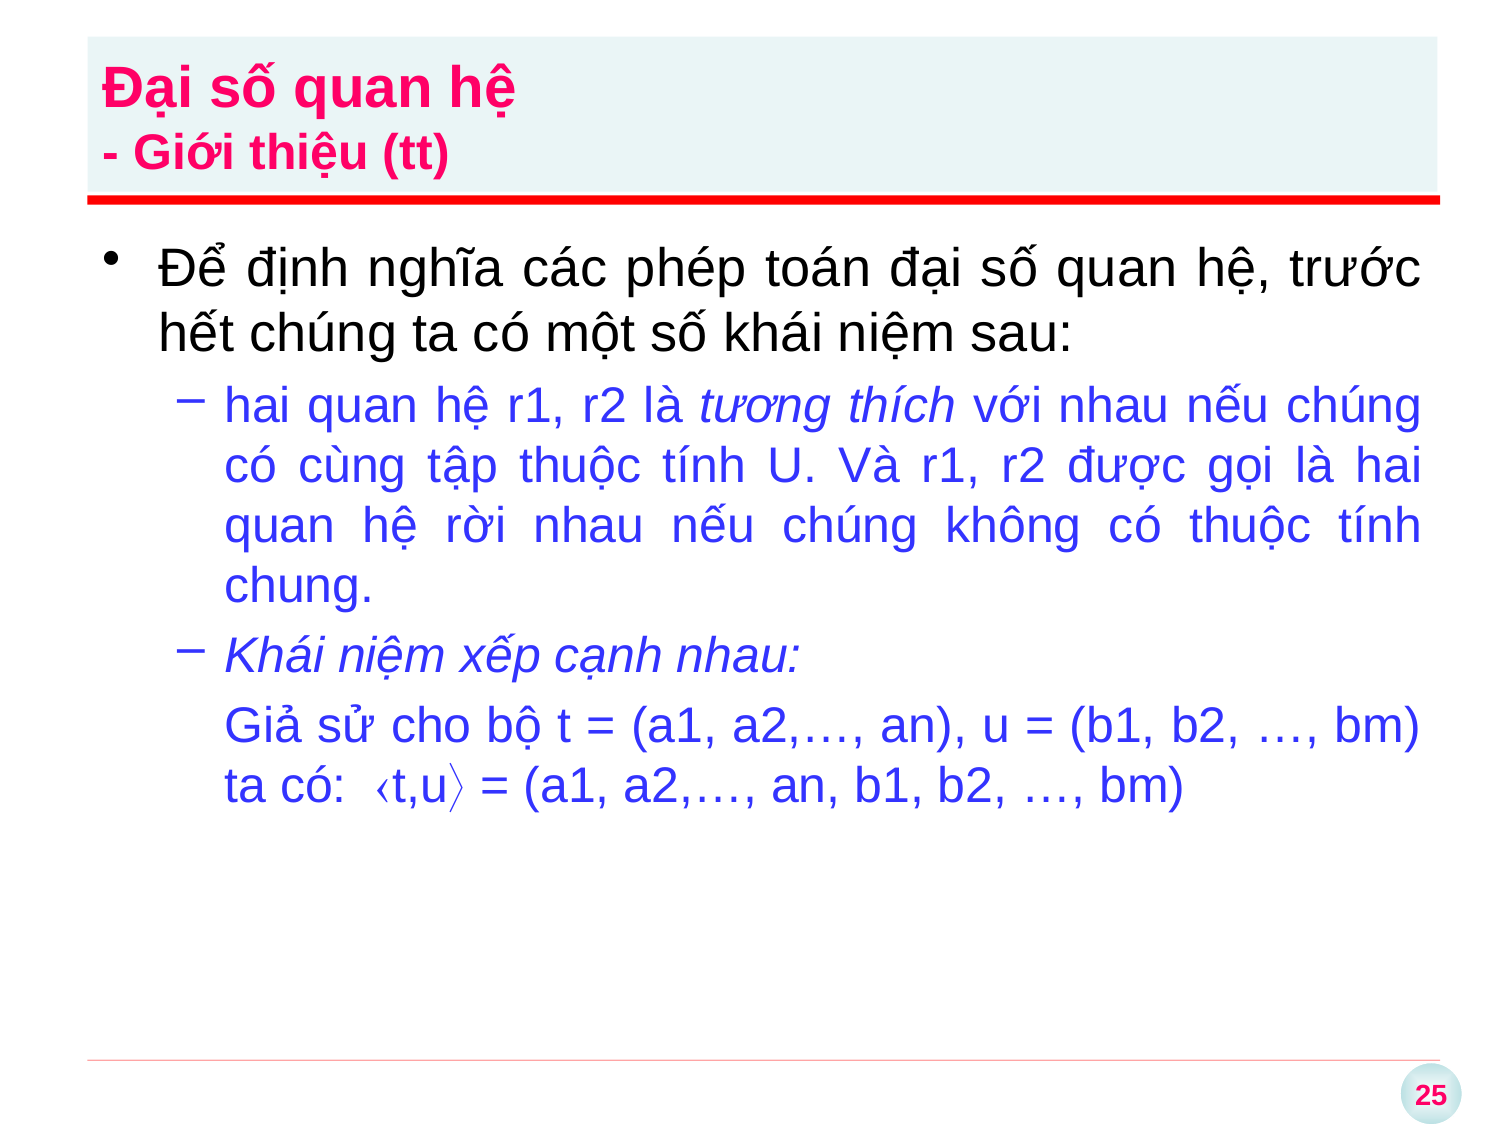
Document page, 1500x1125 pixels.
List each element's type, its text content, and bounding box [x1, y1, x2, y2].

list Để định nghĩa các phép toán đại số quan hệ, trước hết chúng ta có một số khái niệm sau: hai quan hệ r1, r2 là tương thích với nhau nếu chúng có cùng tập thuộc tính U. Và r1, r2 được gọi là hai quan hệ rời nhau nếu chúng không có thuộc tính chung. Khái niệm xếp cạnh nhau: Giả sử cho bộ t = (a1, a2,…, an), u = (b1, b2, …, bm) ta có: t,u = (a1, a2,…, an, b1, b2, …, bm) [87, 224, 1438, 1038]
title Đại số quan hệ - Giới thiệu (tt) [87, 36, 1438, 192]
